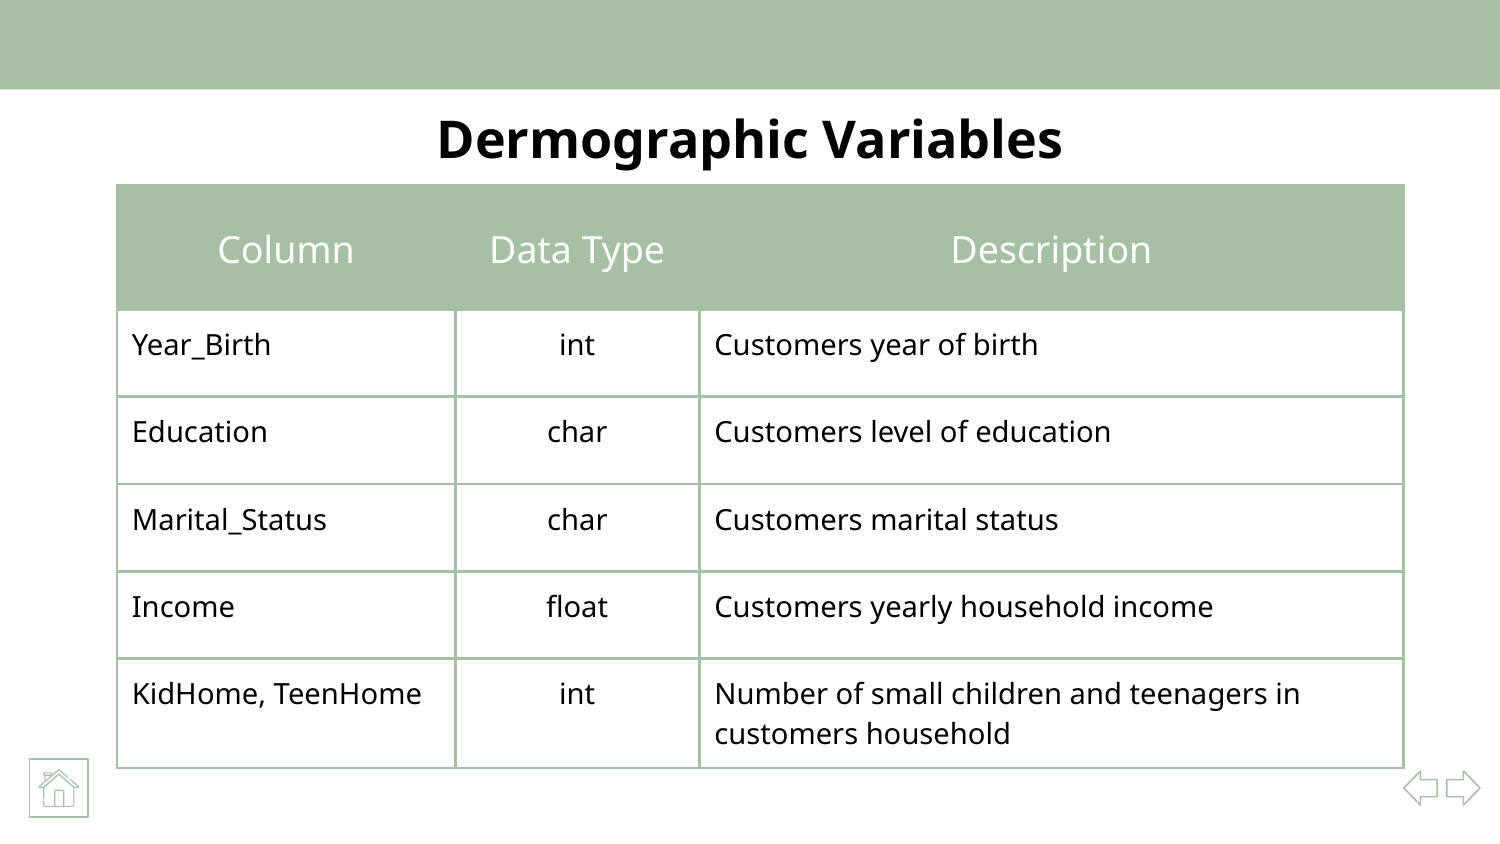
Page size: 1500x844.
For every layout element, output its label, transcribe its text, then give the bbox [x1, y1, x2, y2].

text_box [29, 758, 88, 818]
table_cell Number of small children and teenagers in customers household [701, 660, 1402, 767]
table_header Description [701, 187, 1402, 308]
table_cell float [457, 573, 698, 657]
table_cell Customers yearly household income [701, 573, 1402, 657]
table_cell Year_Birth [118, 311, 454, 395]
table_cell Marital_Status [118, 485, 454, 570]
table_cell Customers year of birth [701, 311, 1402, 395]
table_cell Income [118, 573, 454, 657]
text_box [38, 769, 80, 807]
table_cell Customers marital status [701, 485, 1402, 570]
text_box [1446, 770, 1481, 806]
table_header Data Type [457, 187, 698, 308]
table_cell int [457, 660, 698, 767]
table_header Column [118, 187, 454, 308]
table_cell Customers level of education [701, 398, 1402, 483]
table_cell Education [118, 398, 454, 483]
table_cell KidHome, TeenHome [118, 660, 454, 767]
table_cell int [457, 311, 698, 395]
title Dermographic Variables [116, 91, 1383, 182]
text_box [1403, 771, 1438, 806]
table_cell char [457, 398, 698, 483]
table_cell char [457, 485, 698, 570]
